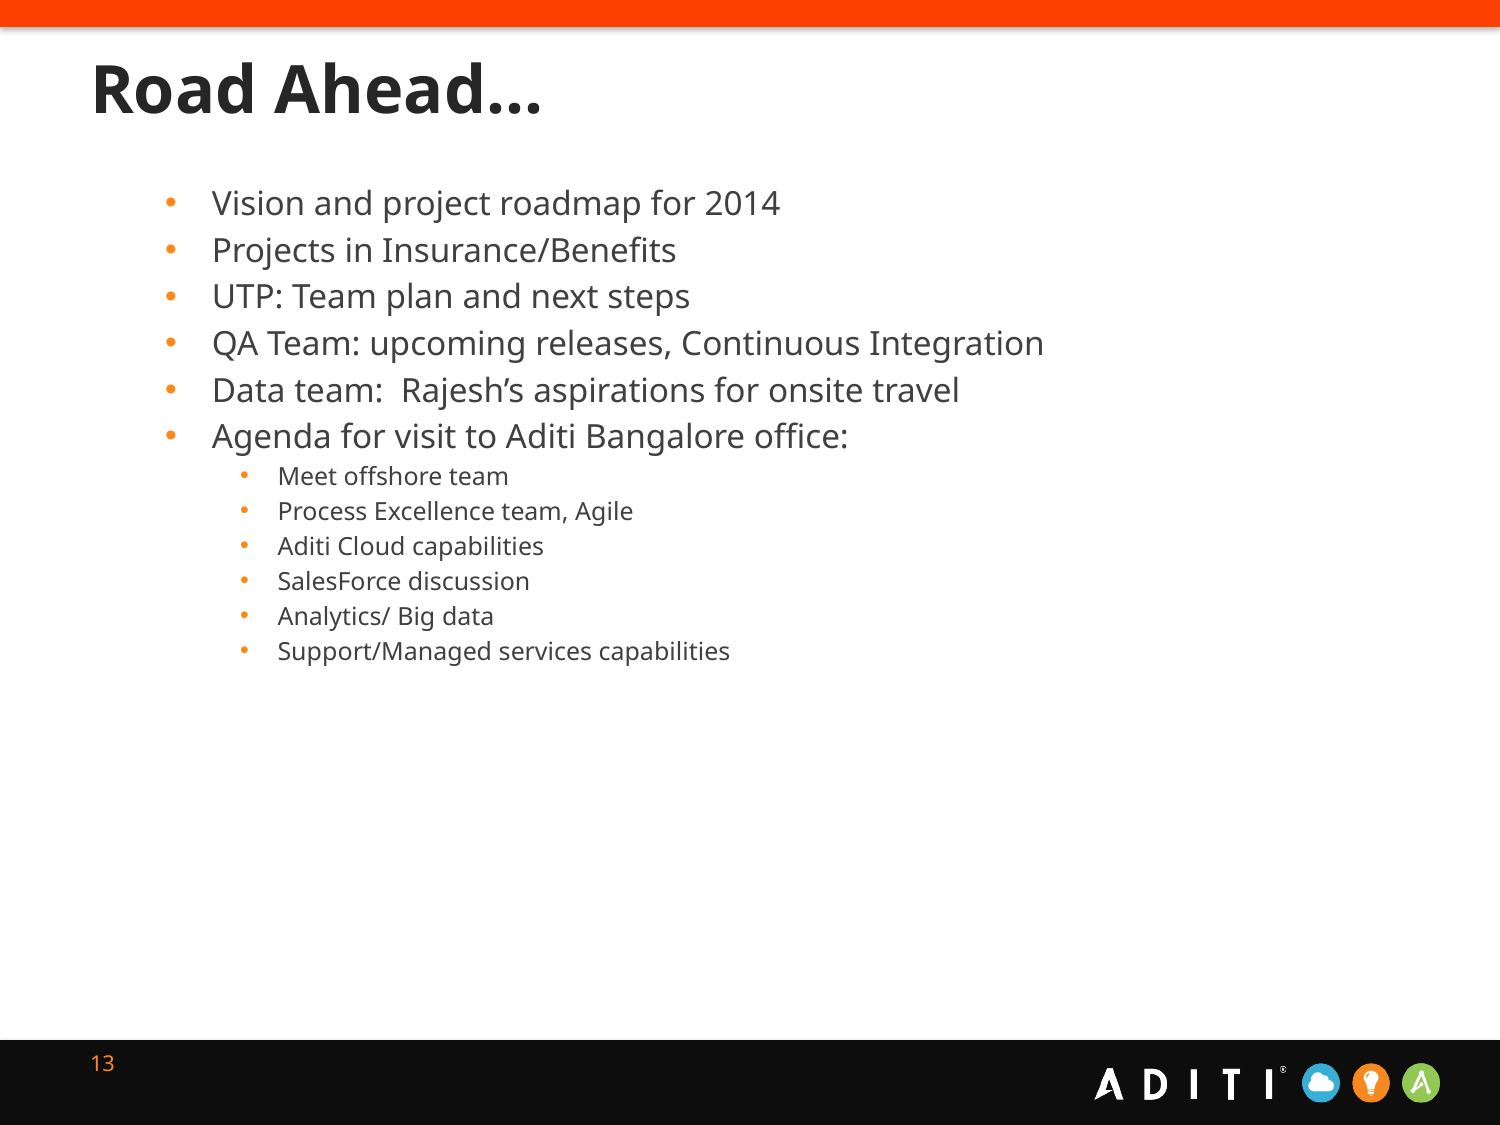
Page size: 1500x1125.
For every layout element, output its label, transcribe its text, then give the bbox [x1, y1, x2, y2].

picture [1094, 1063, 1440, 1103]
title Road Ahead… [75, 39, 1425, 124]
list Vision and project roadmap for 2014 Projects in Insurance/Benefits UTP: Team plan and next steps QA Team: upcoming releases, Continuous Integration Data team: Rajesh’s aspirations for onsite travel Agenda for visit to Aditi Bangalore office: Meet offshore team Process Excellence team, Agile Aditi Cloud capabilities SalesForce discussion Analytics/ Big data Support/Managed services capabilities [75, 174, 1463, 1005]
slide_number 13 [75, 1034, 425, 1095]
